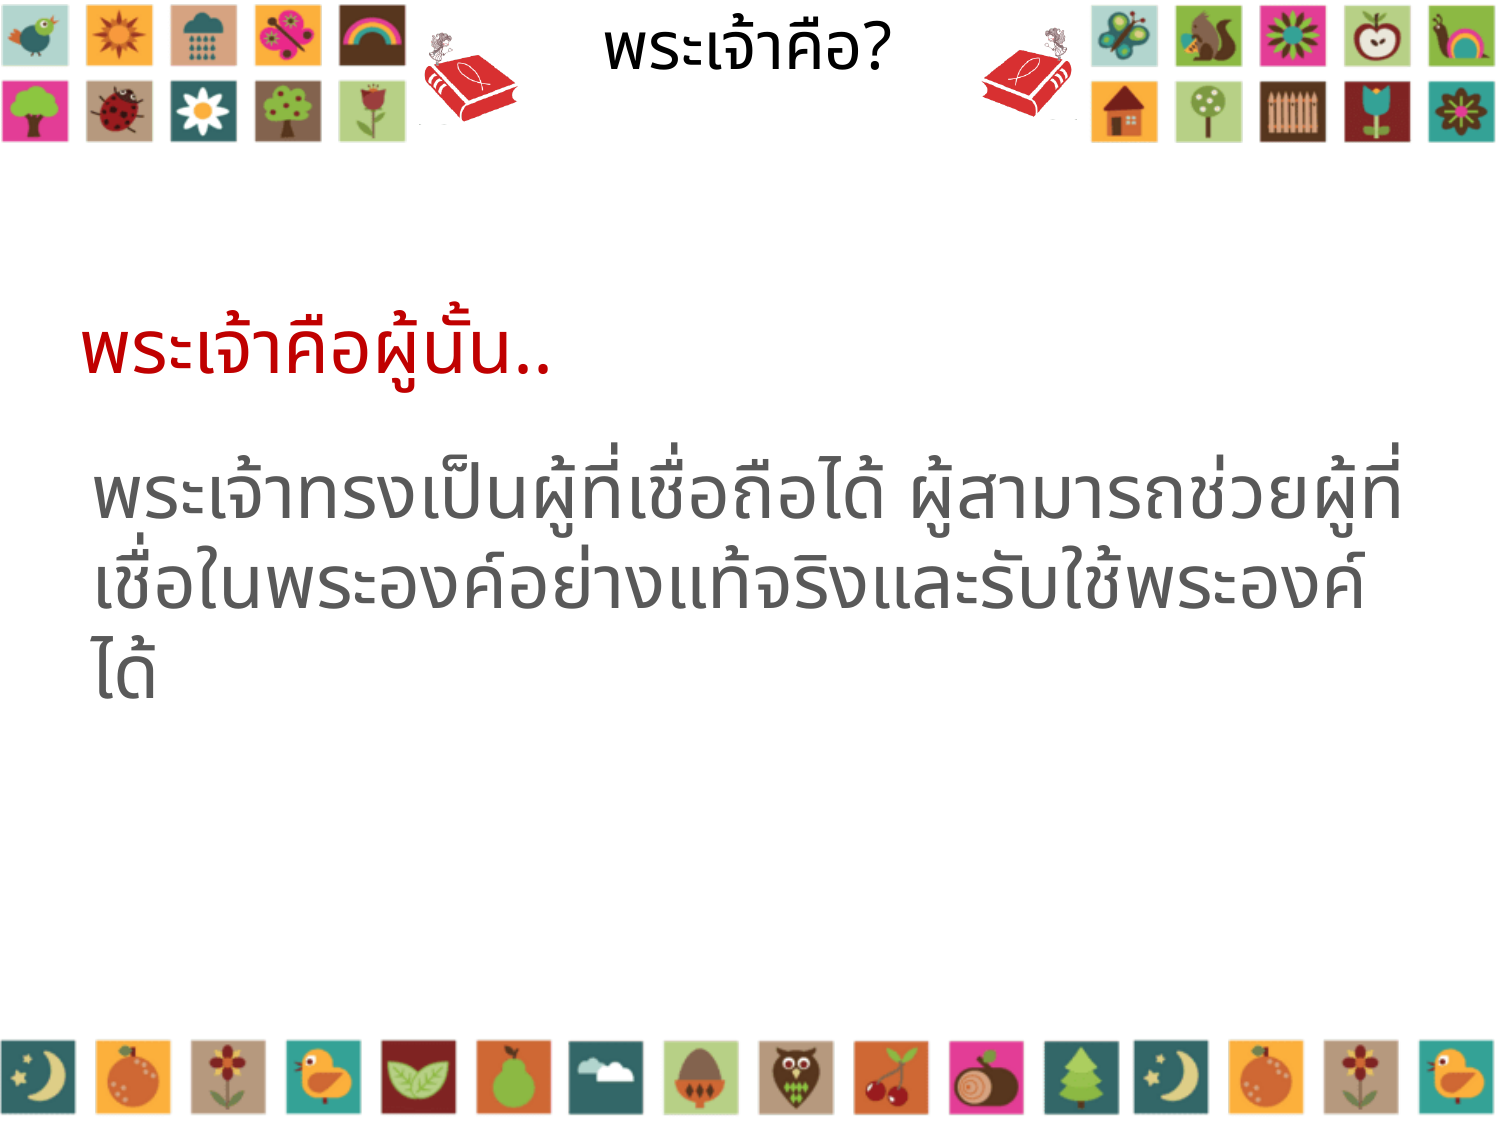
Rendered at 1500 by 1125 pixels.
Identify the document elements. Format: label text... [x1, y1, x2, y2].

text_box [0, 1028, 1500, 1118]
text_box พระเจ้าทรงเป็นผู้ที่เชื่อถือได้ ผู้สามารถช่วยผู้ที่เชื่อในพระองค์อย่างแท้จริงและรับใช้พระองค์ได้ [76, 436, 1424, 722]
picture [950, 3, 1500, 150]
picture [0, 3, 550, 150]
text_box พระเจ้าคือผู้นั้น.. [64, 290, 1412, 396]
text_box พระเจ้าคือ? [414, 0, 1080, 91]
